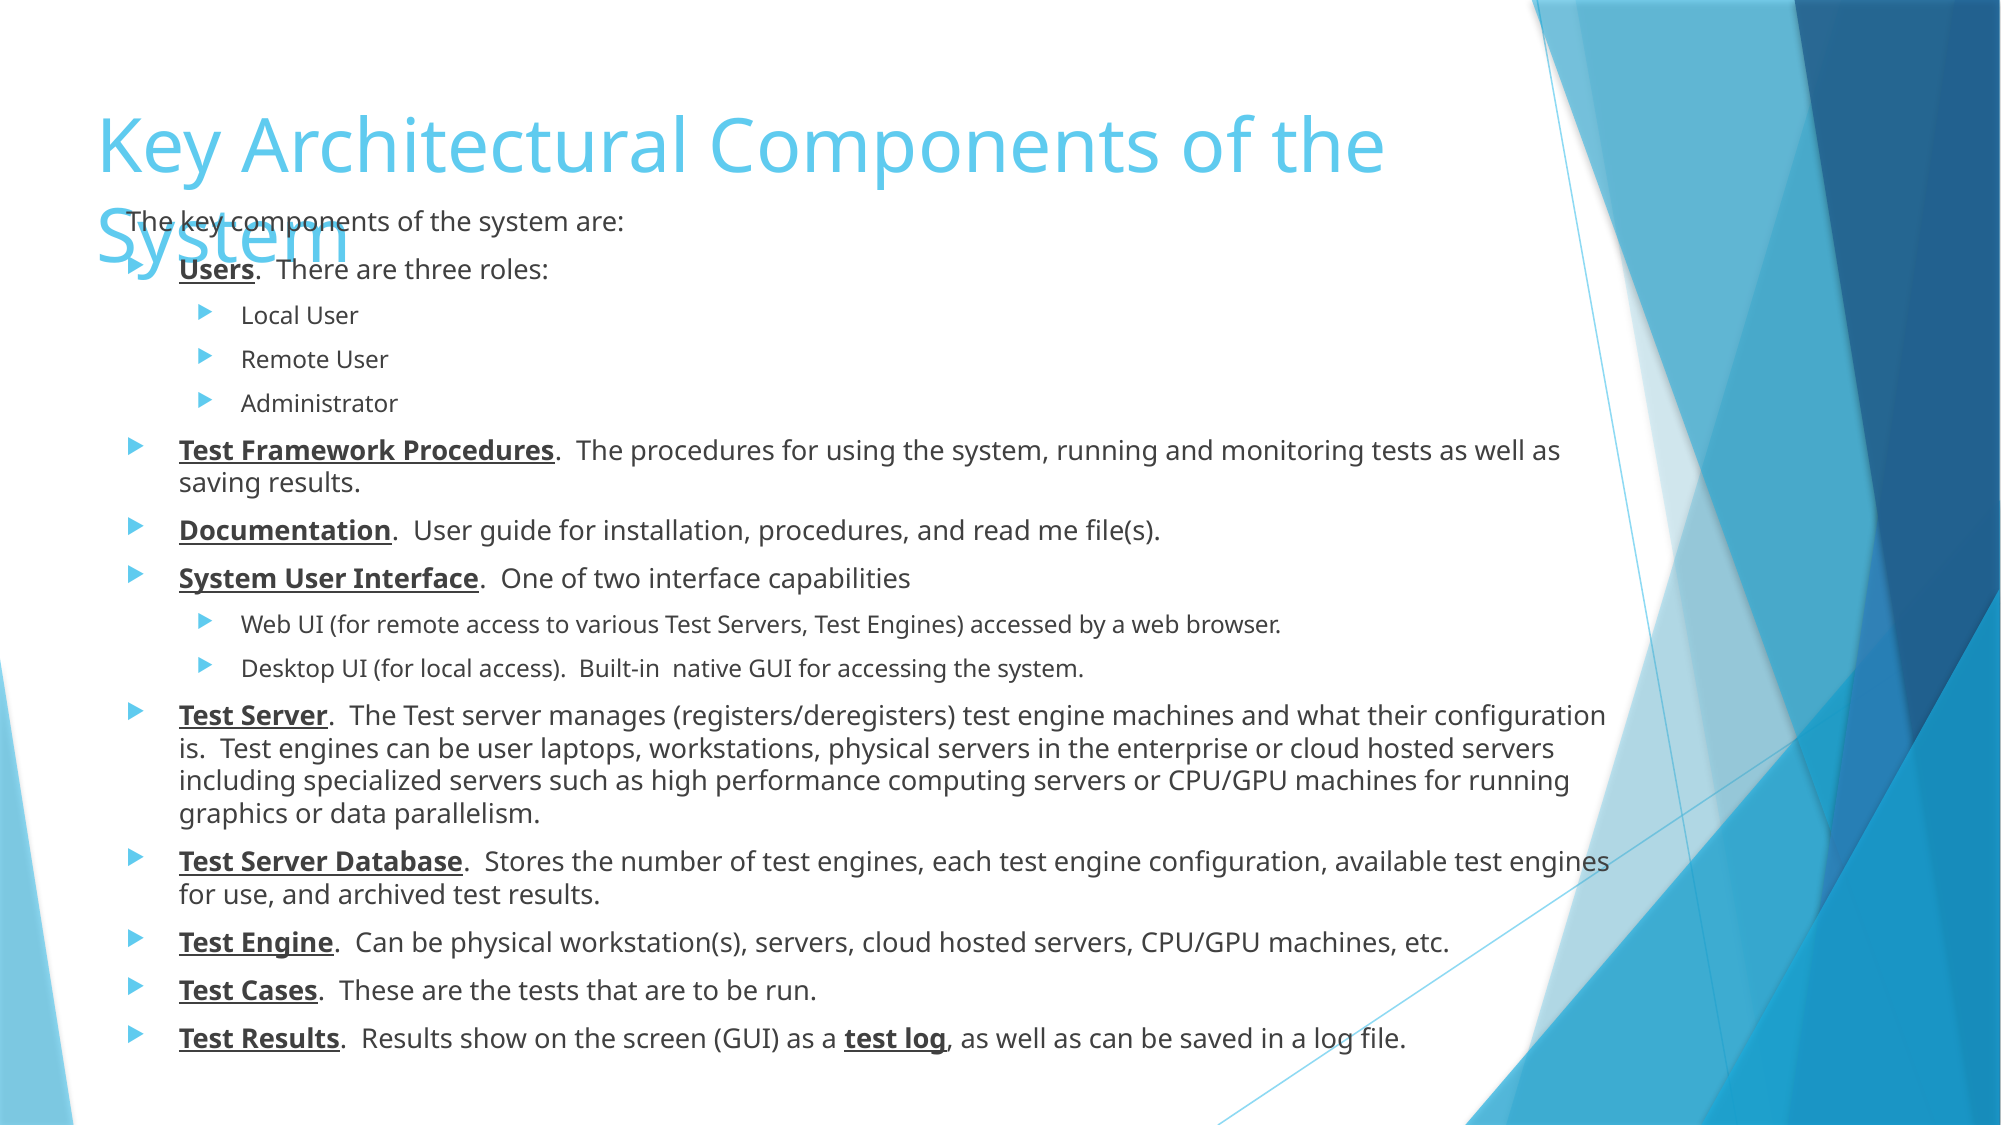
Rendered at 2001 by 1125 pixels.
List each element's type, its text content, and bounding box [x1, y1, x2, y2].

list The key components of the system are: Users. There are three roles: Local User Remote User Administrator Test Framework Procedures. The procedures for using the system, running and monitoring tests as well as saving results. Documentation. User guide for installation, procedures, and read me file(s). System User Interface. One of two interface capabilities Web UI (for remote access to various Test Servers, Test Engines) accessed by a web browser. Desktop UI (for local access). Built-in native GUI for accessing the system. Test Server. The Test server manages (registers/deregisters) test engine machines and what their configuration is. Test engines can be user laptops, workstations, physical servers in the enterprise or cloud hosted servers including specialized servers such as high performance computing servers or CPU/GPU machines for running graphics or data parallelism. Test Server Database. Stores the number of test engines, each test engine configuration, available test engines for use, and archived test results. Test Engine. Can be physical workstation(s), servers, cloud hosted servers, CPU/GPU machines, etc. Test Cases. These are the tests that are to be run. Test Results. Results show on the screen (GUI) as a test log, as well as can be saved in a log file. [111, 196, 1646, 1063]
title Key Architectural Components of the System [81, 90, 1626, 224]
